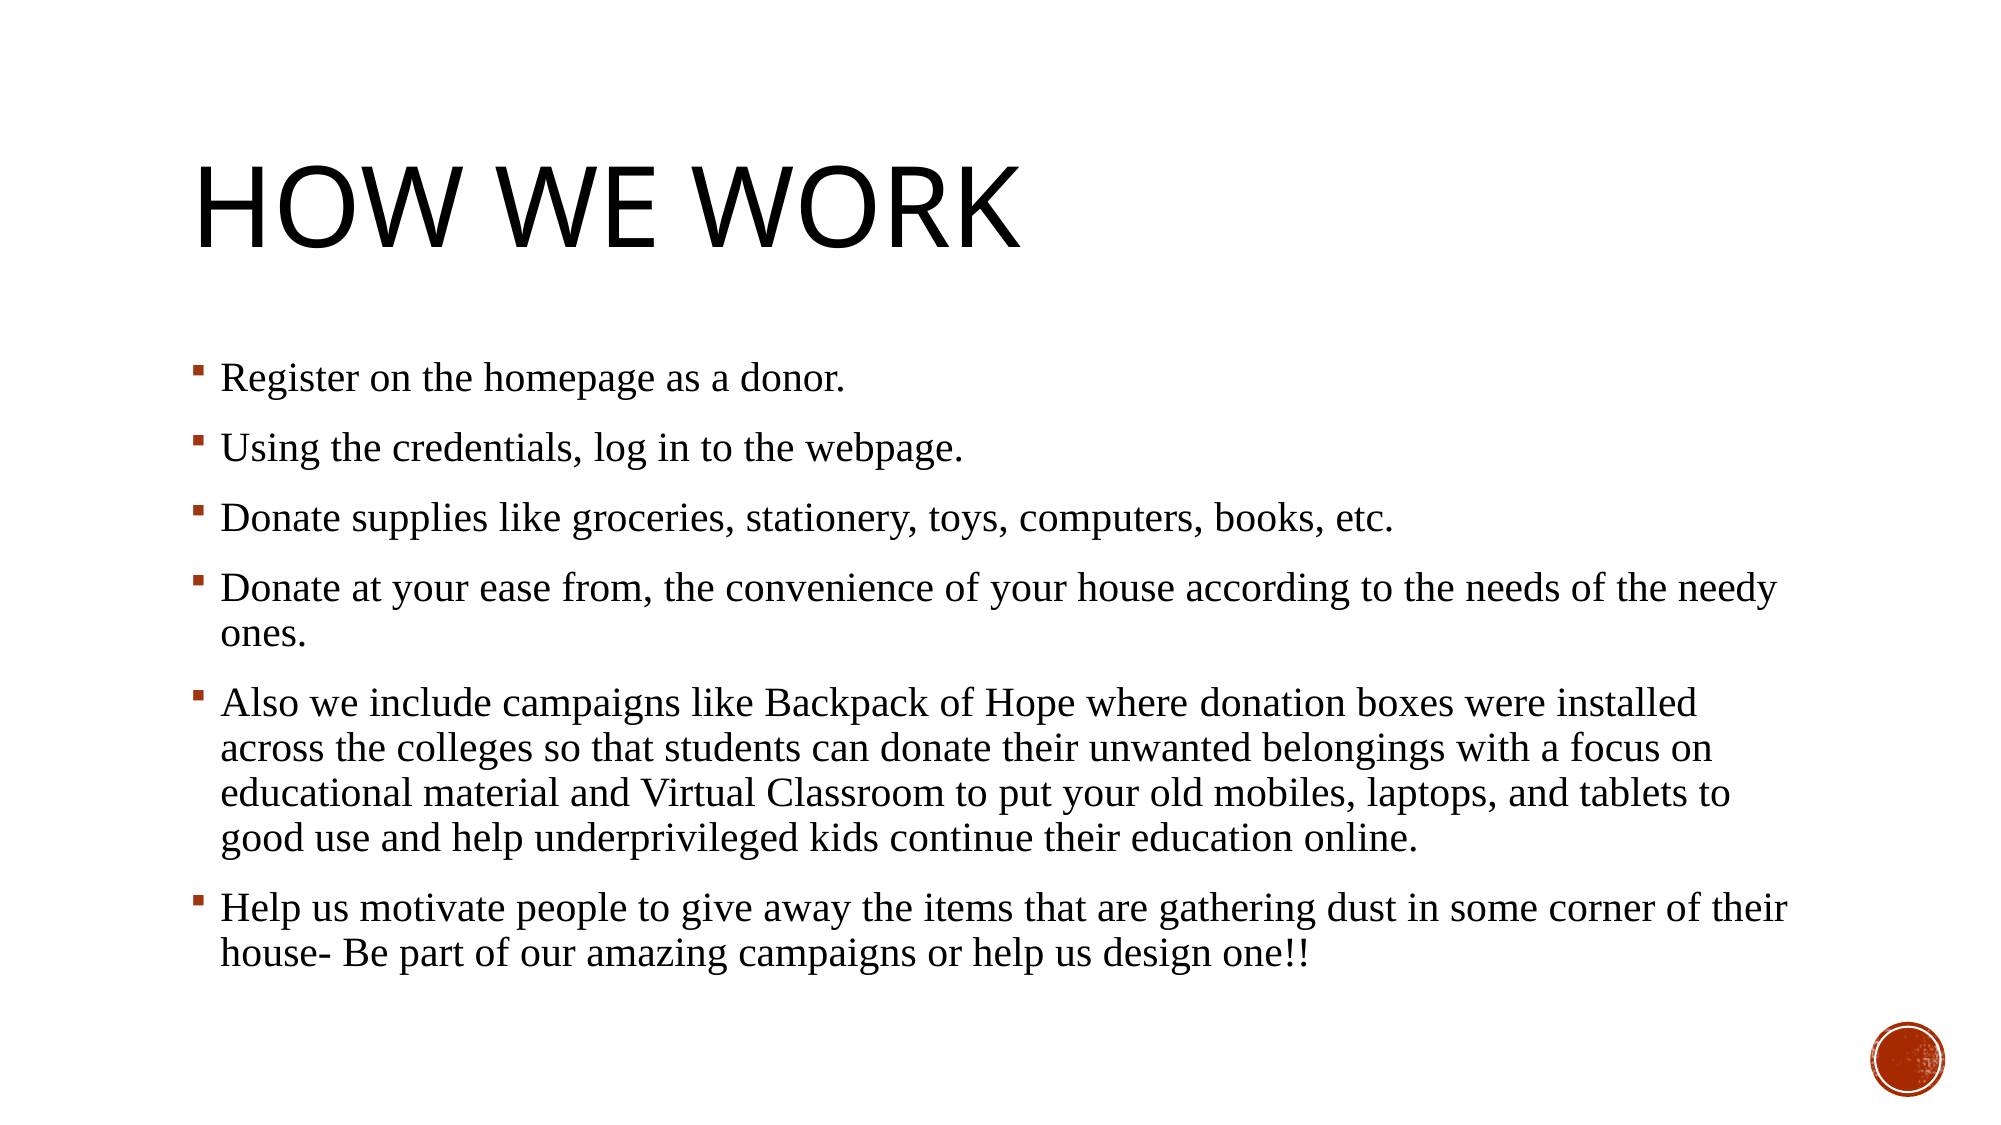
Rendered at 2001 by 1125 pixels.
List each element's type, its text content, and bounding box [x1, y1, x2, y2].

title HOW WE WORK [175, 79, 1826, 344]
list Register on the homepage as a donor. Using the credentials, log in to the webpage. Donate supplies like groceries, stationery, toys, computers, books, etc. Donate at your ease from, the convenience of your house according to the needs of the needy ones. Also we include campaigns like Backpack of Hope where donation boxes were installed across the colleges so that students can donate their unwanted belongings with a focus on educational material and Virtual Classroom to put your old mobiles, laptops, and tablets to good use and help underprivileged kids continue their education online. Help us motivate people to give away the items that are gathering dust in some corner of their house- Be part of our amazing campaigns or help us design one!! [175, 348, 1826, 1013]
